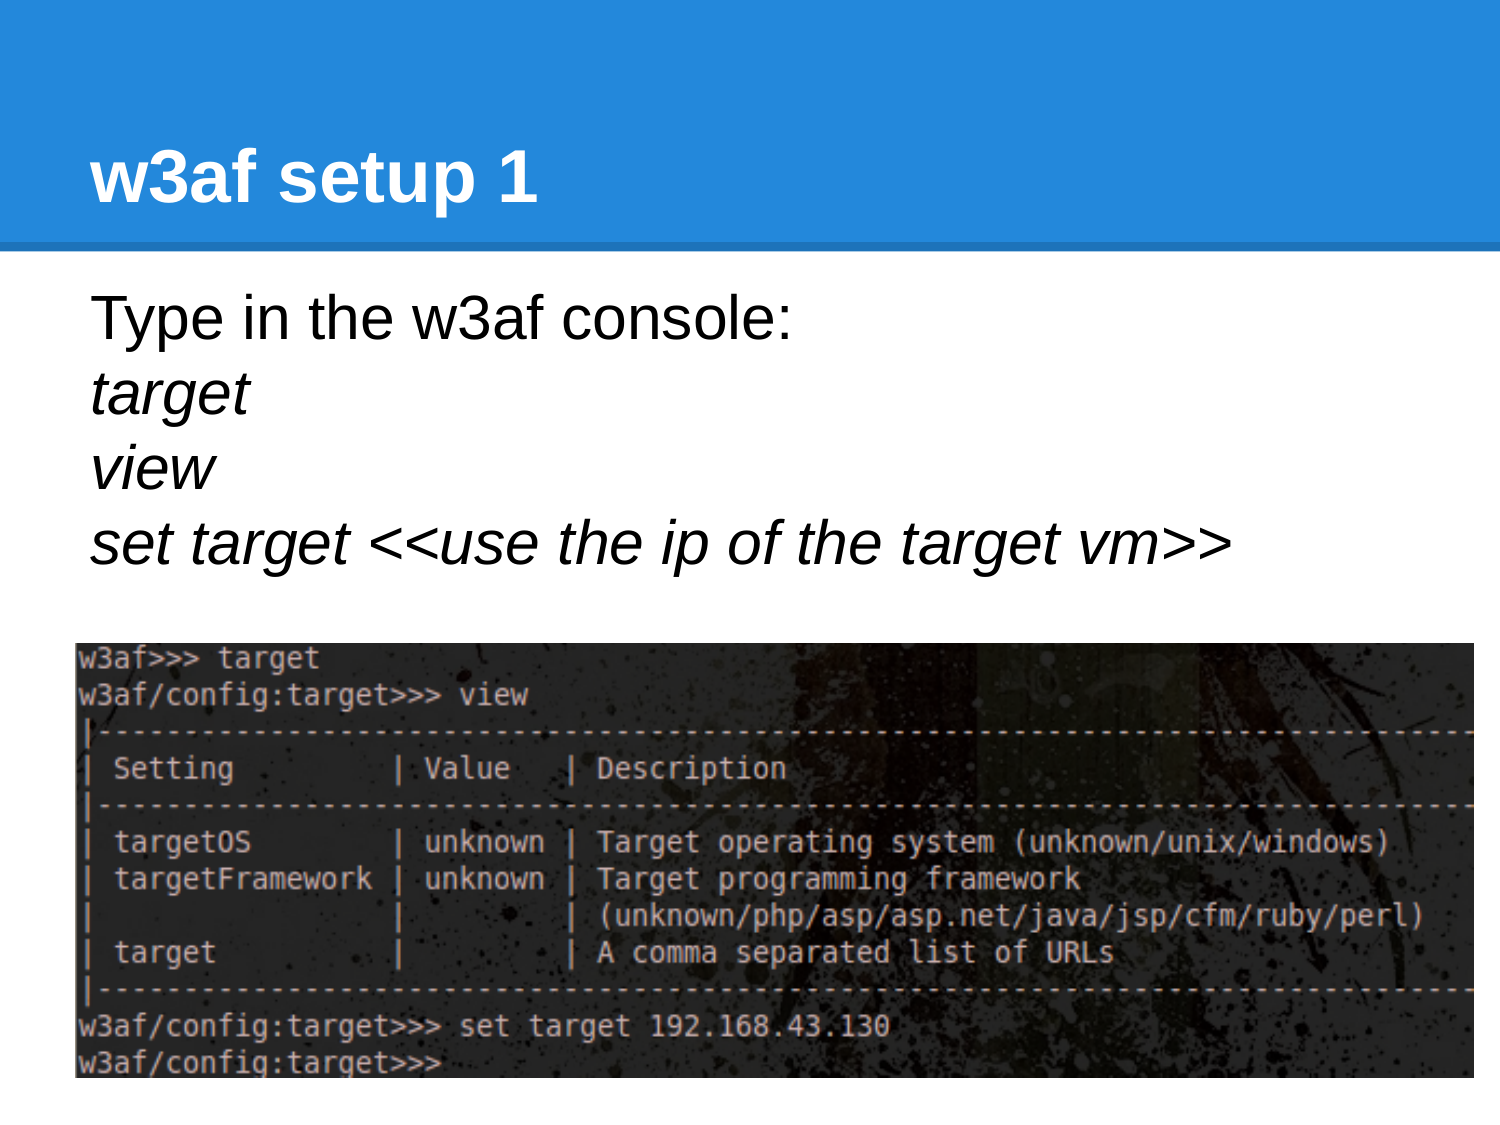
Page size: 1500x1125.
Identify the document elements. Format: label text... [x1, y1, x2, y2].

title w3af setup 1 [75, 45, 1425, 233]
list Type in the w3af console: target view set target <<use the ip of the target vm>> [75, 262, 1425, 641]
picture [74, 643, 1474, 1078]
